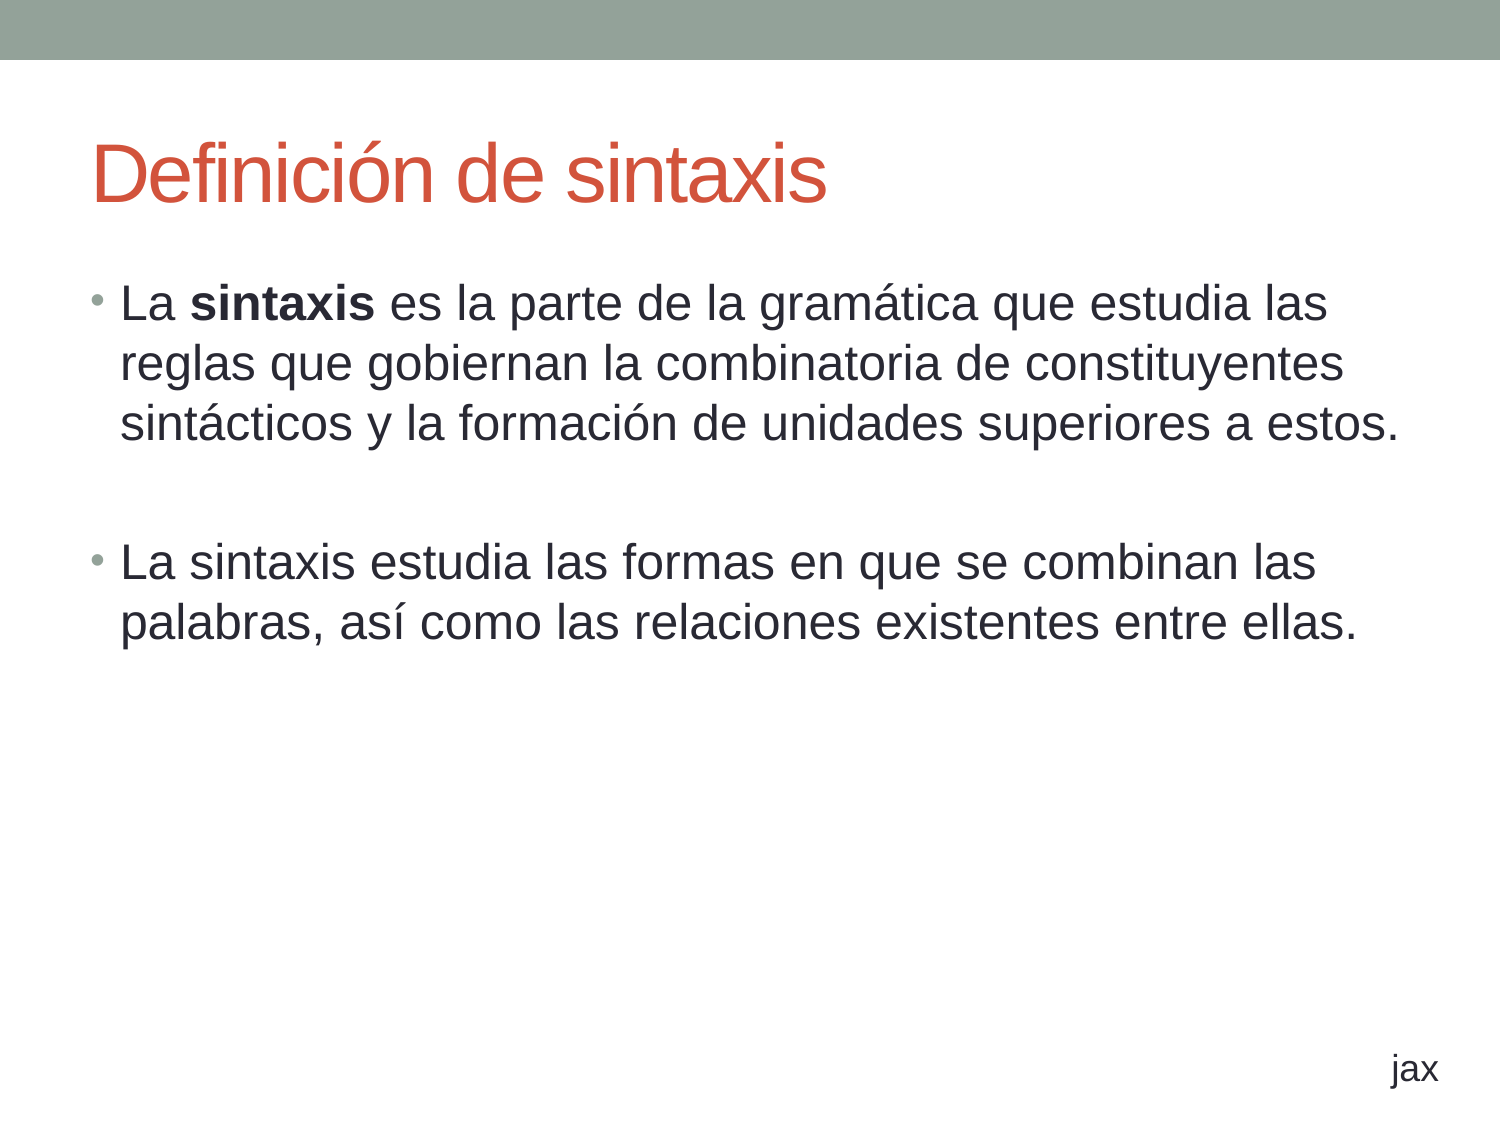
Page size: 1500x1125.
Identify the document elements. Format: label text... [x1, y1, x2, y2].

title Definición de sintaxis [75, 87, 1425, 250]
list La sintaxis es la parte de la gramática que estudia las reglas que gobiernan la combinatoria de constituyentes sintácticos y la formación de unidades superiores a estos. La sintaxis estudia las formas en que se combinan las palabras, así como las relaciones existentes entre ellas. [75, 262, 1425, 1063]
text_box jax [1376, 1036, 1455, 1097]
